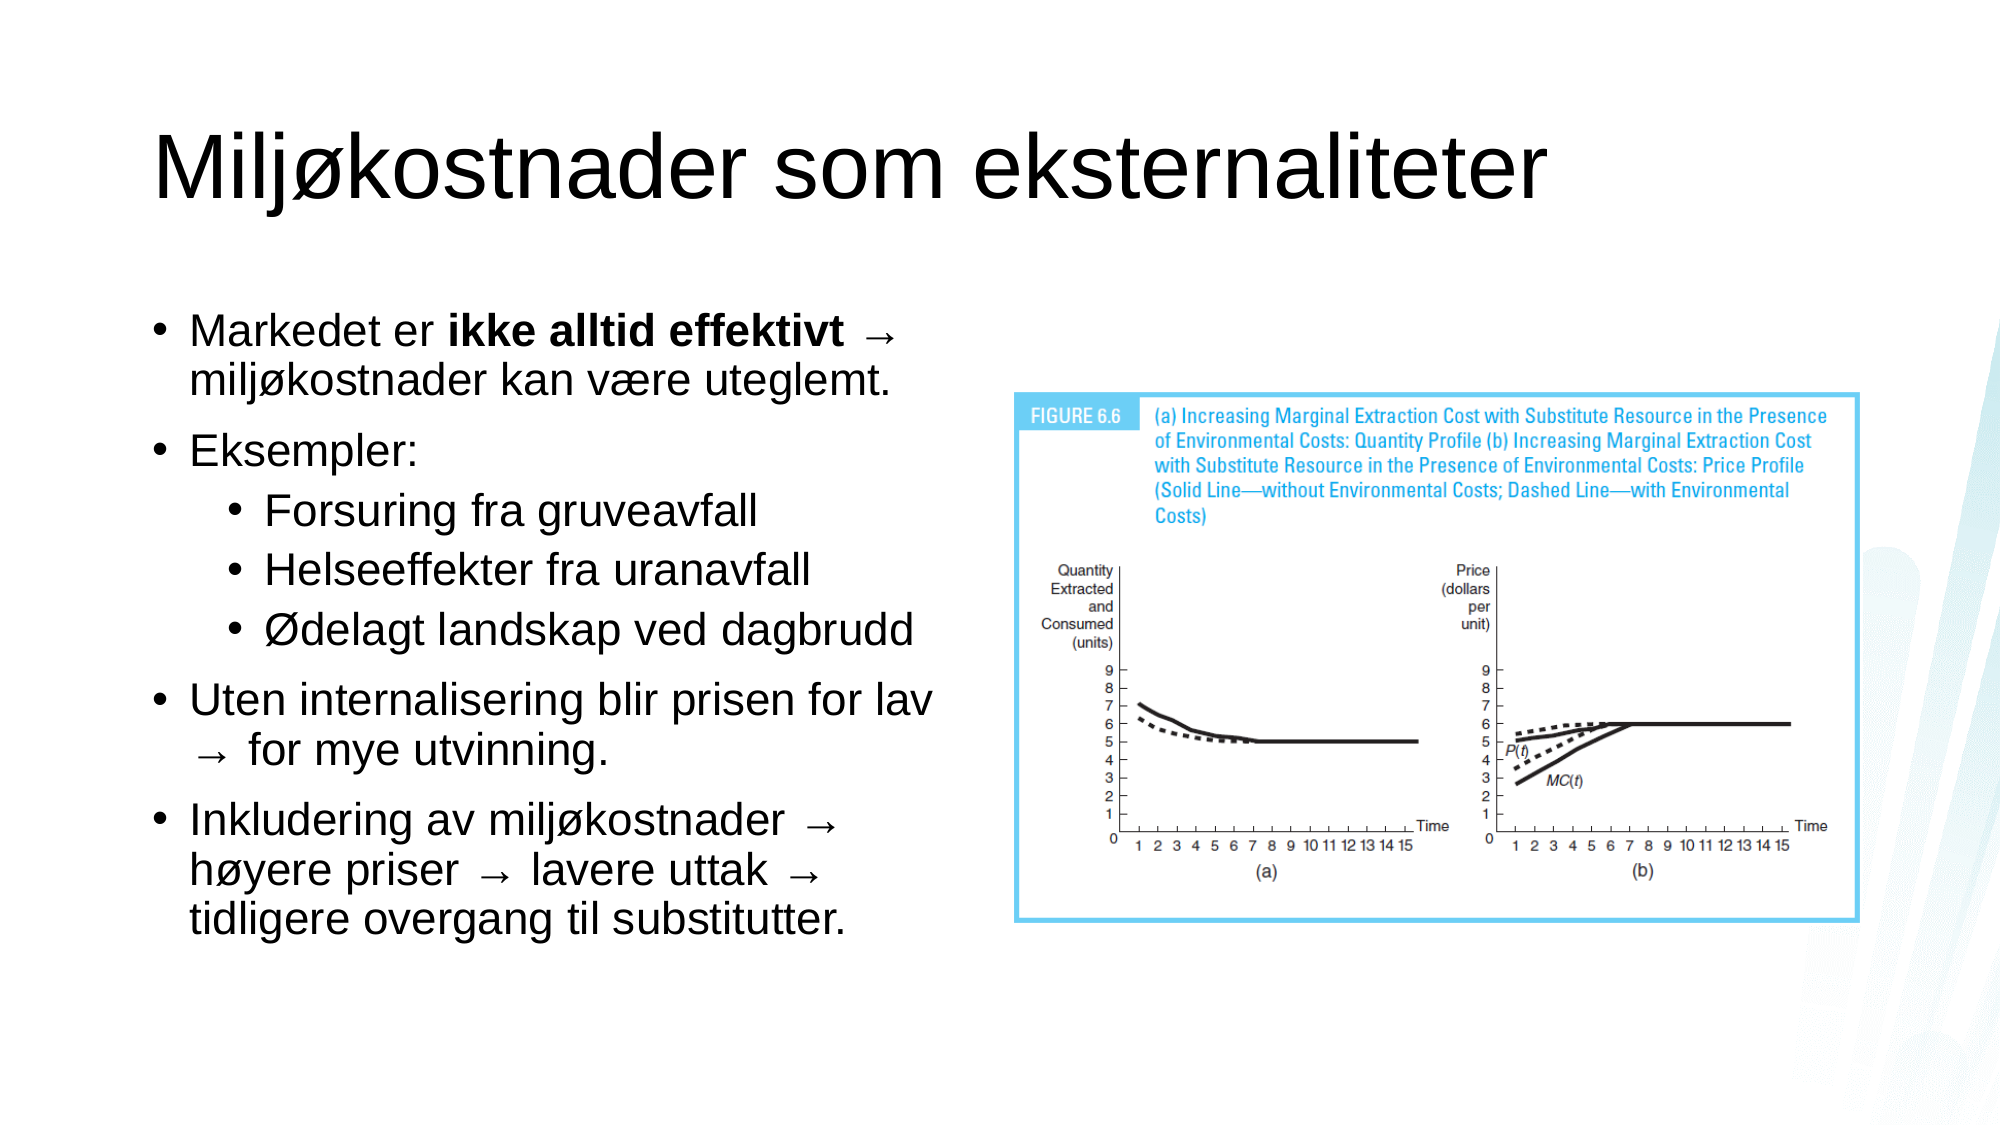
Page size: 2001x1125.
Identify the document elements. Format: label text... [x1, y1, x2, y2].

list Markedet er ikke alltid effektivt → miljøkostnader kan være uteglemt. Eksempler: Forsuring fra gruveavfall Helseeffekter fra uranavfall Ødelagt landskap ved dagbrudd Uten internalisering blir prisen for lav → for mye utvinning. Inkludering av miljøkostnader → høyere priser → lavere uttak → tidligere overgang til substitutter. [137, 299, 988, 1014]
picture [0, 0, 2000, 1125]
title Miljøkostnader som eksternaliteter [137, 59, 1863, 278]
